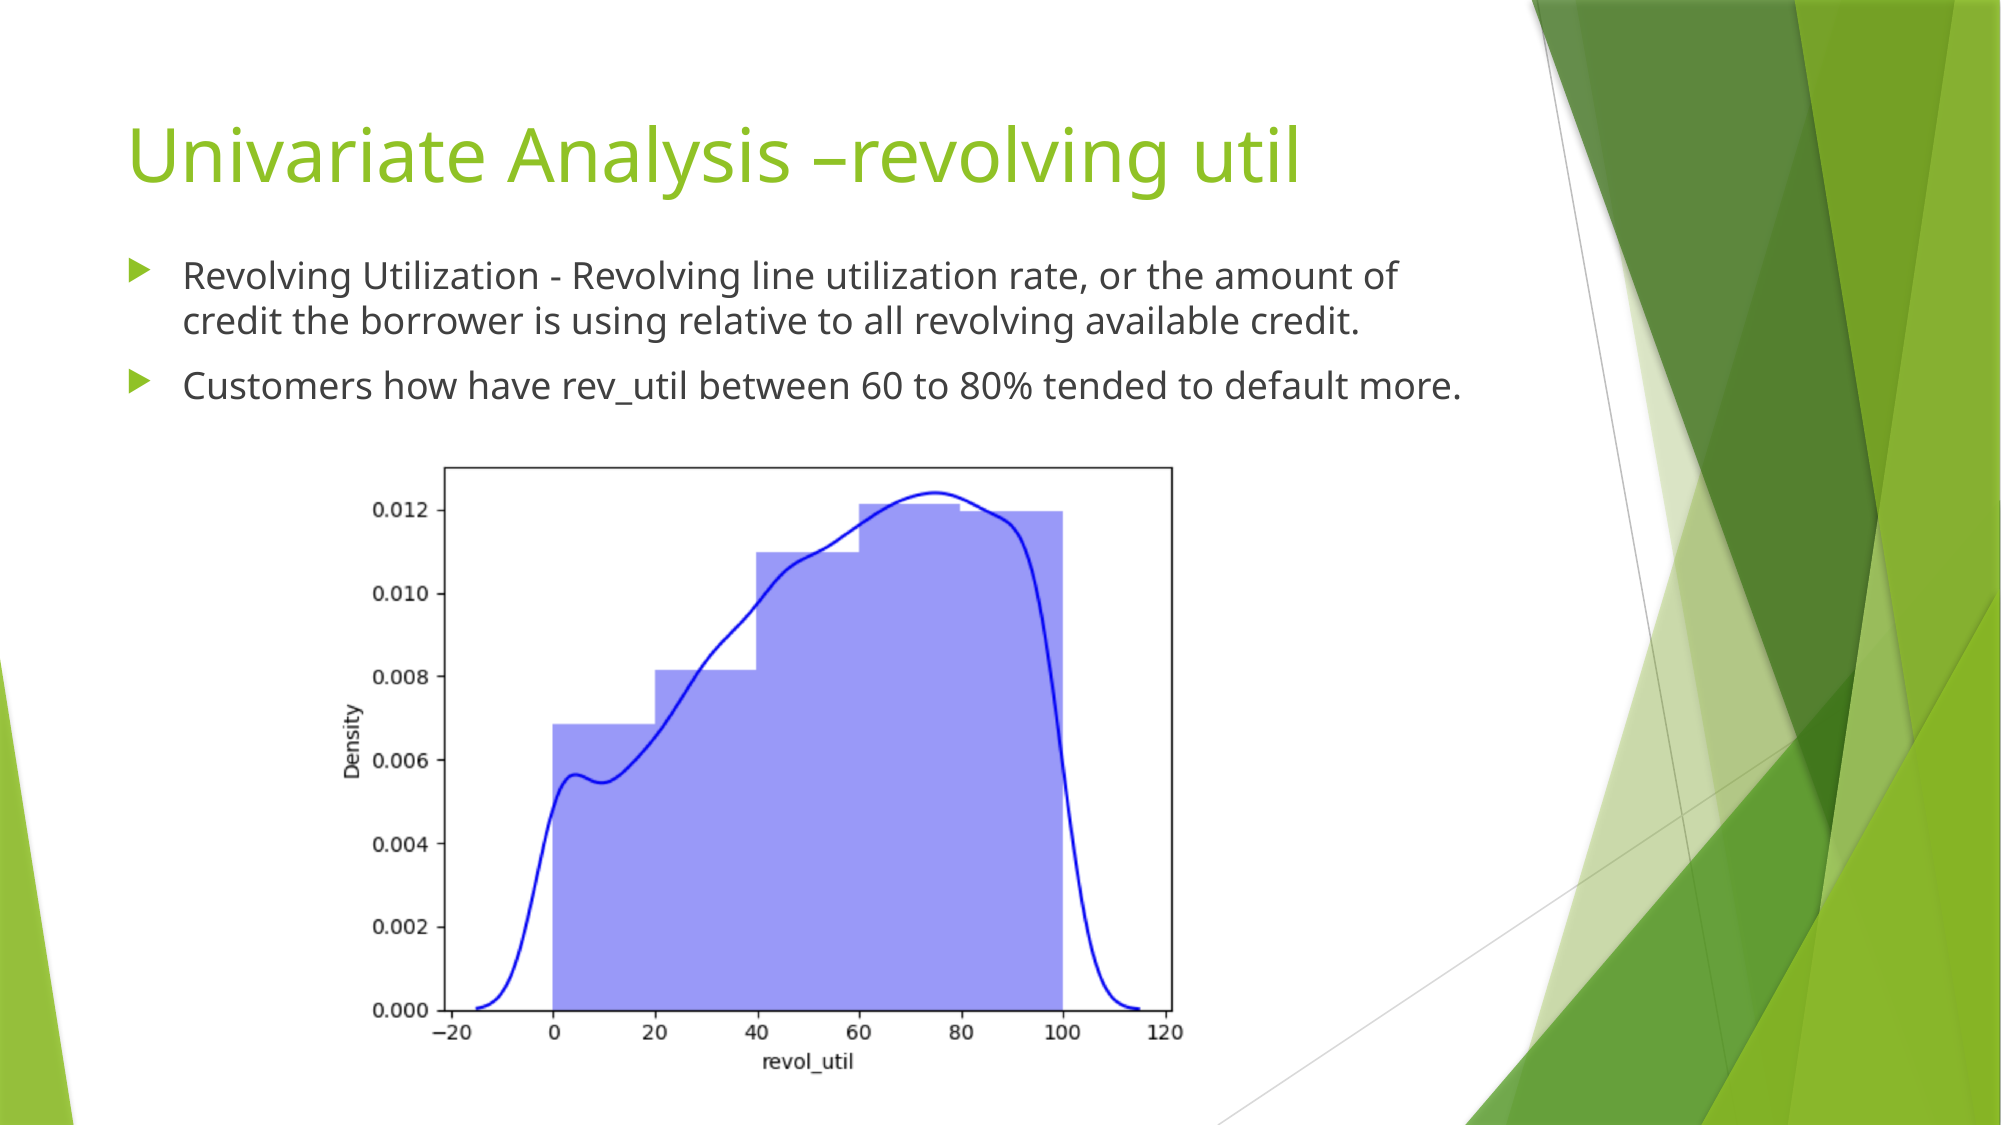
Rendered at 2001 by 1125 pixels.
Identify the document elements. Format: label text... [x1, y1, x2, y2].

picture [337, 444, 1210, 1104]
title Univariate Analysis –revolving util [111, 99, 1522, 244]
list Revolving Utilization - Revolving line utilization rate, or the amount of credit the borrower is using relative to all revolving available credit. Customers how have rev_util between 60 to 80% tended to default more. [111, 244, 1522, 959]
